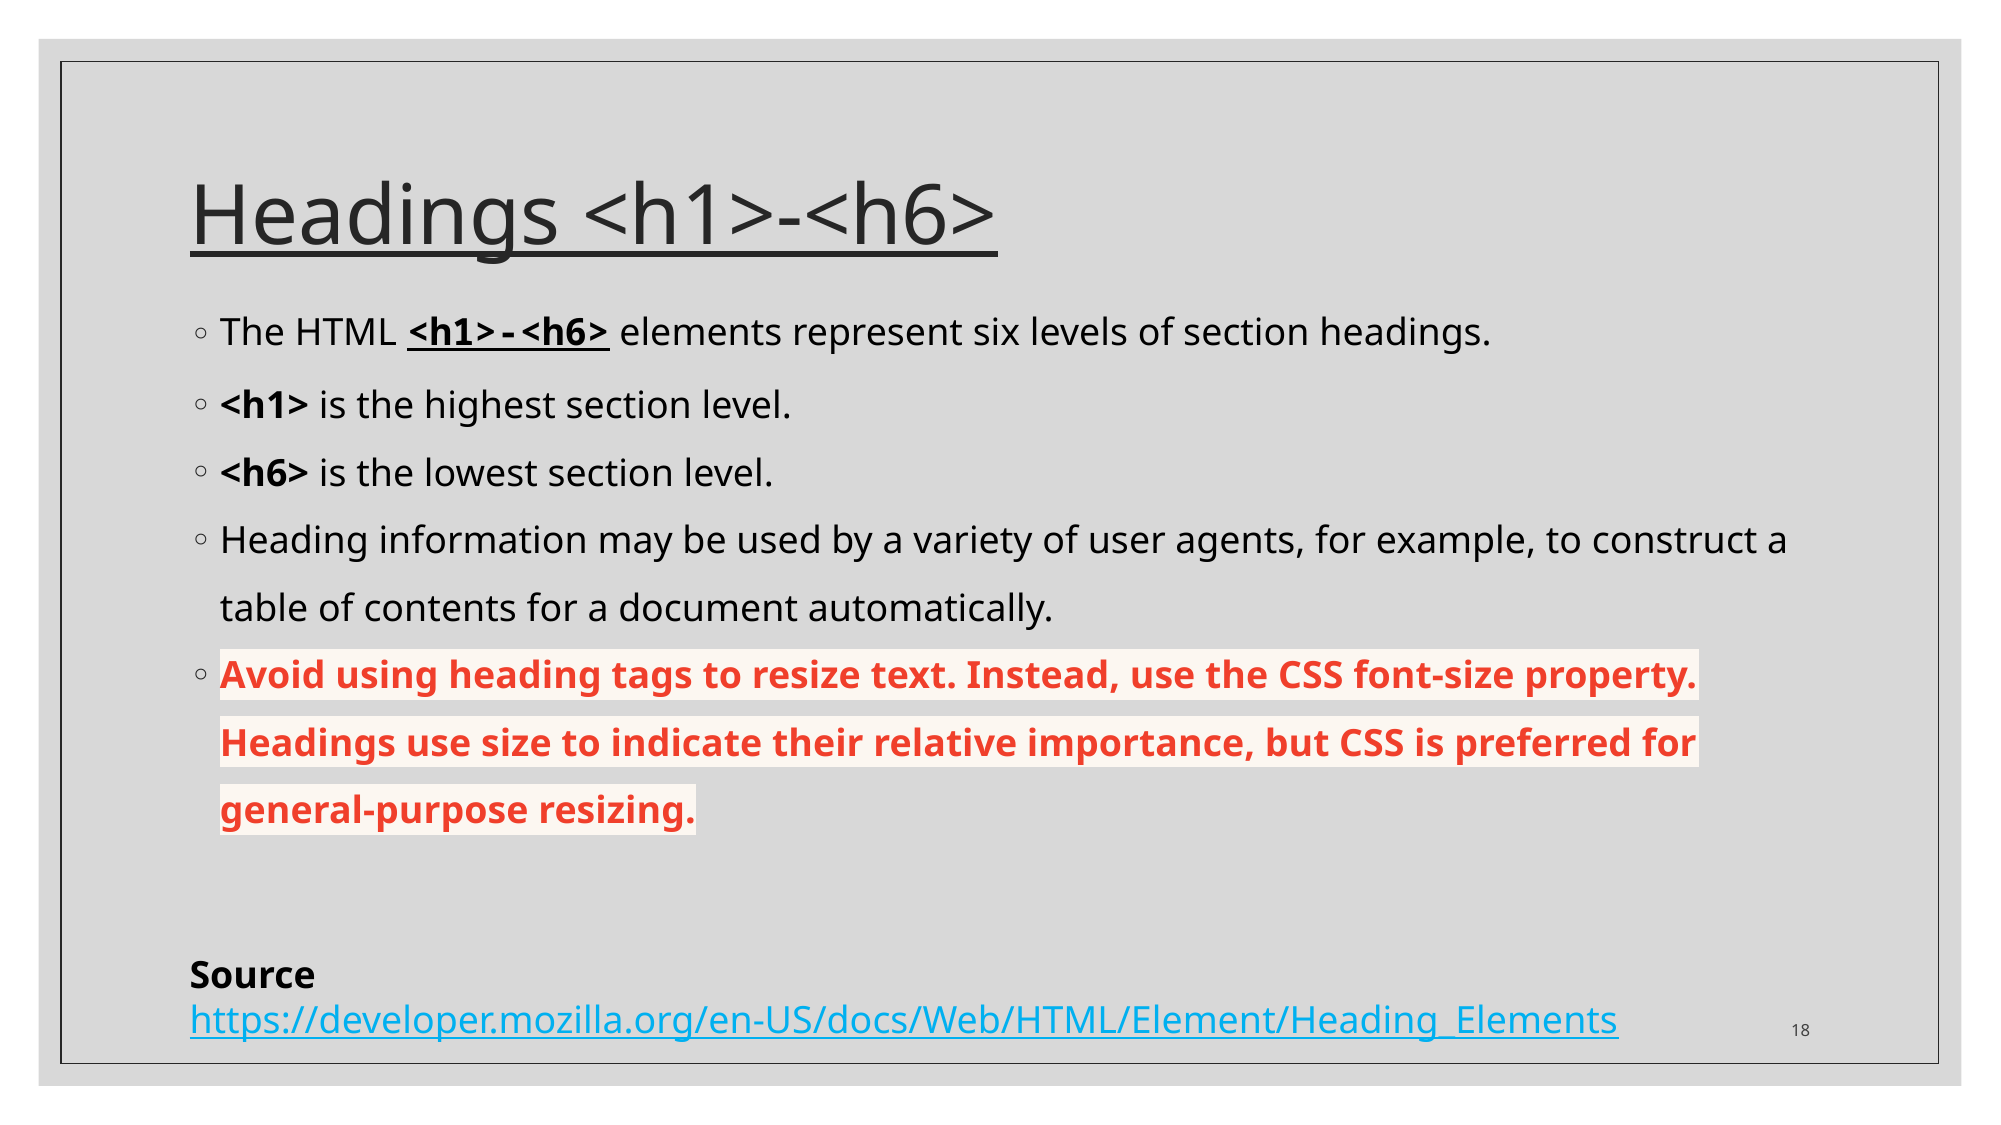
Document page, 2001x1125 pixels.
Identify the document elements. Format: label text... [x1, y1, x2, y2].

list The HTML <h1>-<h6> elements represent six levels of section headings. <h1> is the highest section level. <h6> is the lowest section level. Heading information may be used by a variety of user agents, for example, to construct a table of contents for a document automatically. Avoid using heading tags to resize text. Instead, use the CSS font-size property. Headings use size to indicate their relative importance, but CSS is preferred for general-purpose resizing. [174, 274, 1825, 943]
text_box Source https://developer.mozilla.org/en-US/docs/Web/HTML/Element/Heading_Elements [174, 943, 1825, 1055]
title Headings <h1>-<h6> [174, 105, 1825, 274]
